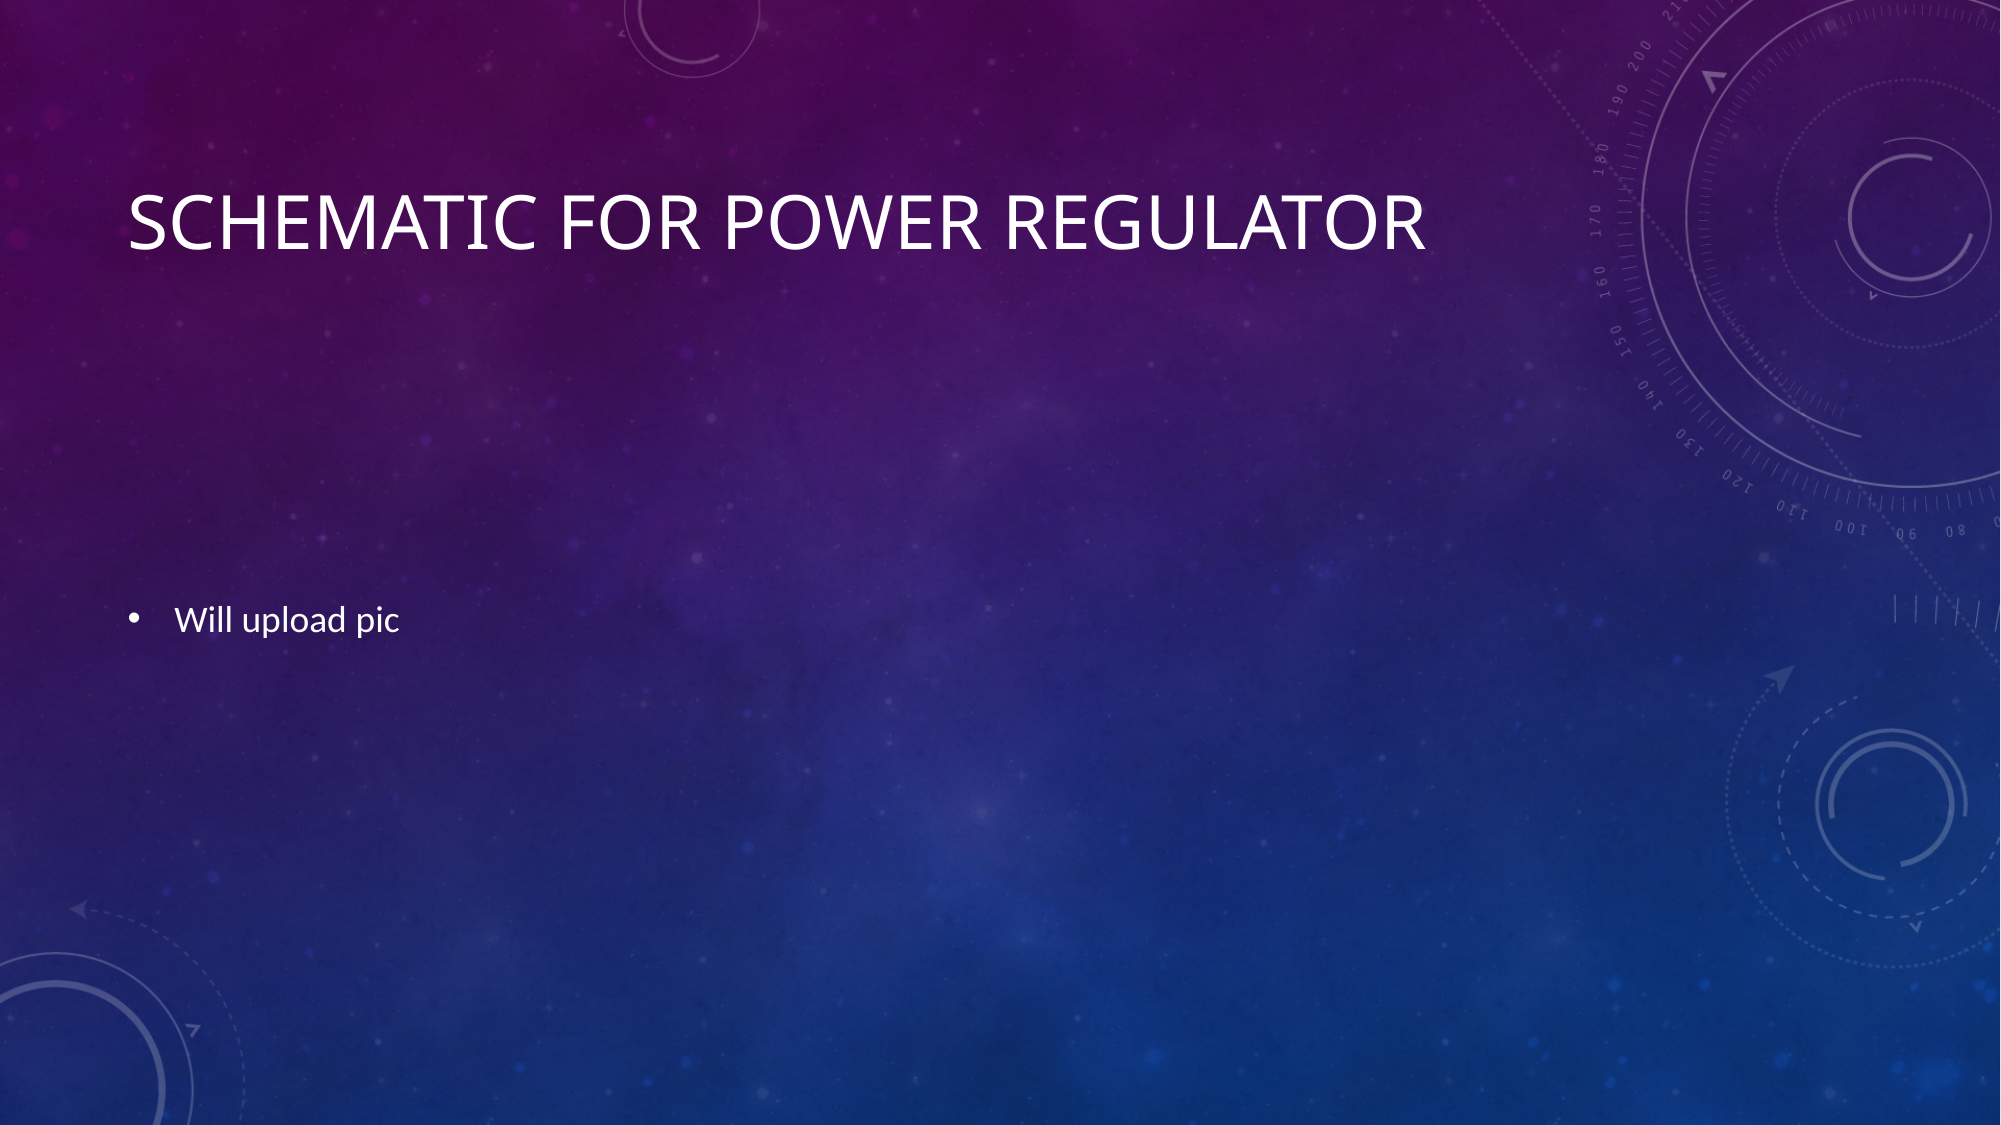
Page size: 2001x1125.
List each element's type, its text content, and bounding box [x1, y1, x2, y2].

picture [0, 0, 2001, 1125]
title Schematic for power regulator [112, 99, 1775, 339]
list Will upload pic [112, 351, 1775, 950]
